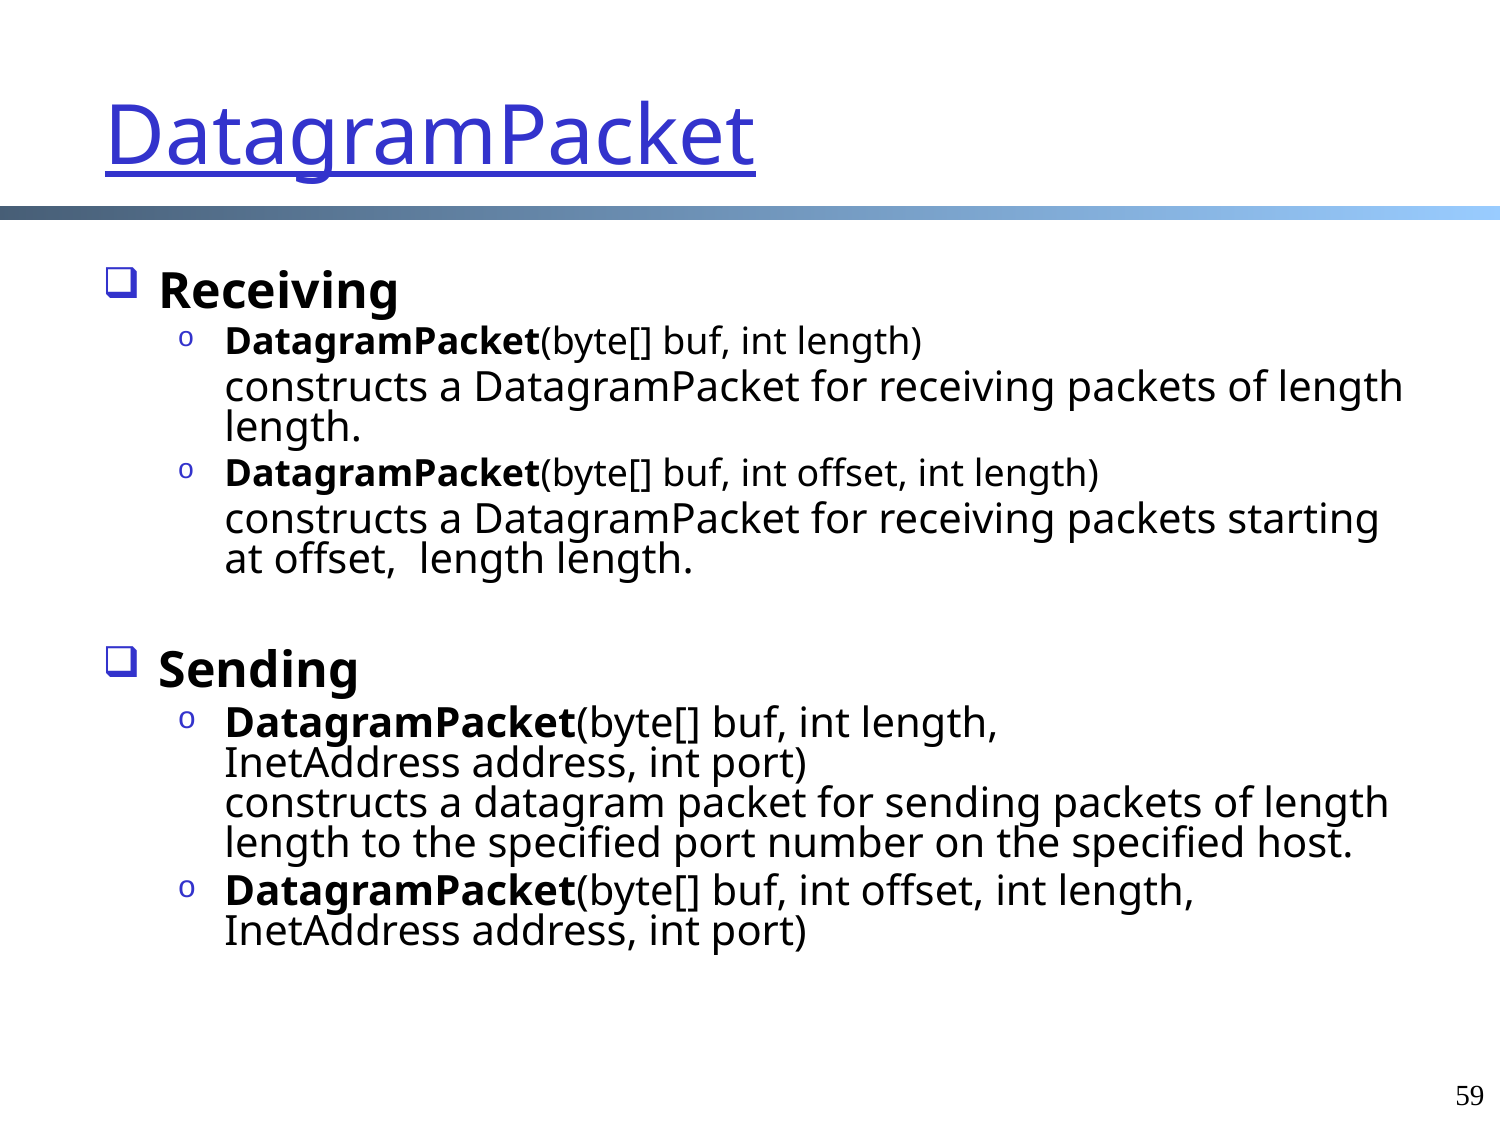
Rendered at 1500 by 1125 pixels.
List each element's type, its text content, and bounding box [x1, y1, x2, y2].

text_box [1424, 207, 1428, 219]
slide_number 59 [1424, 1068, 1500, 1125]
title DatagramPacket [89, 59, 1365, 204]
list Receiving DatagramPacket(byte[] buf, int length) constructs a DatagramPacket for receiving packets of length length. DatagramPacket(byte[] buf, int offset, int length) constructs a DatagramPacket for receiving packets starting at offset, length length. Sending DatagramPacket(byte[] buf, int length, InetAddress address, int port) constructs a datagram packet for sending packets of length length to the specified port number on the specified host. DatagramPacket(byte[] buf, int offset, int length, InetAddress address, int port) [87, 262, 1437, 1087]
